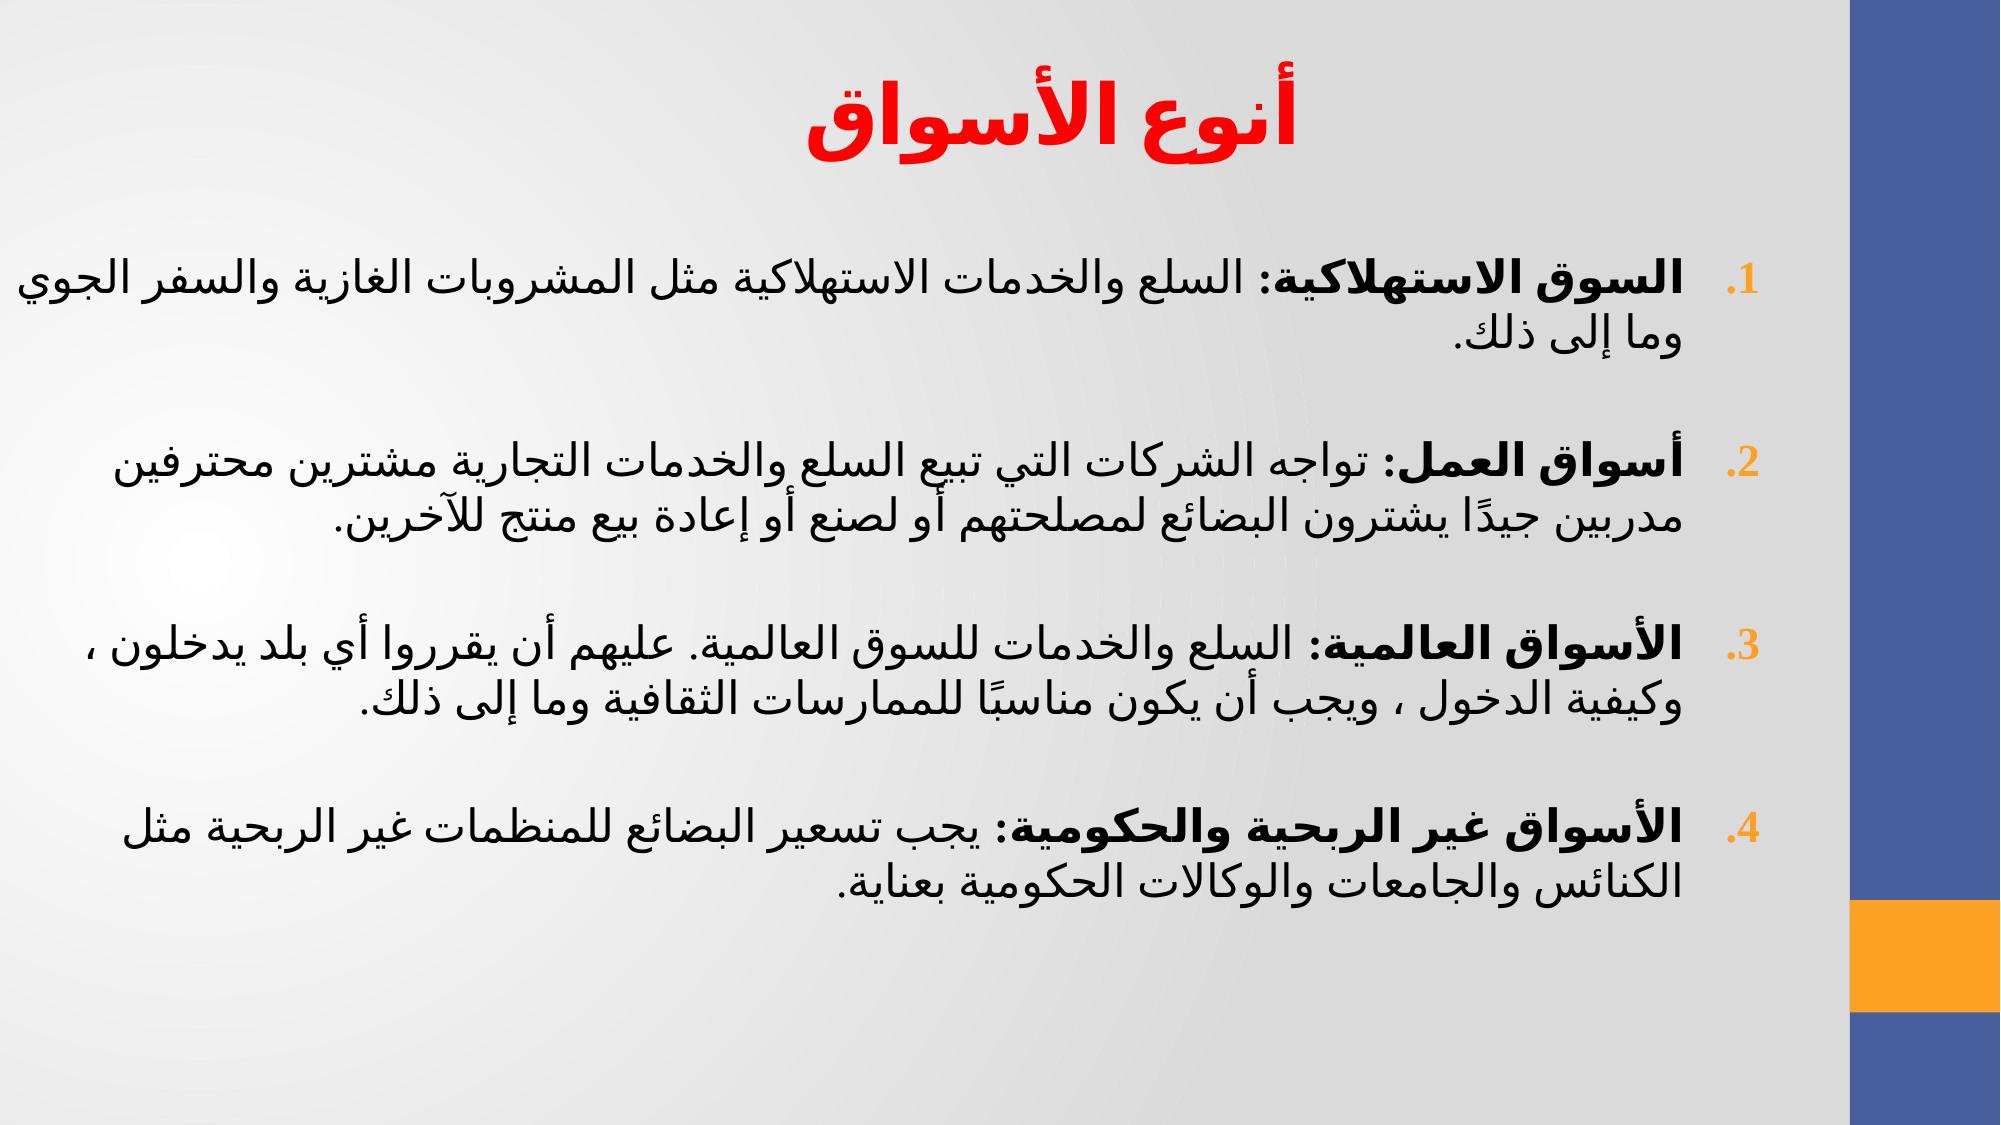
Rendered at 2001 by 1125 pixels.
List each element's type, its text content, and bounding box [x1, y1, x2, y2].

title أنوع الأسواق [105, 64, 2000, 159]
list السوق الاستهلاكية: السلع والخدمات الاستهلاكية مثل المشروبات الغازية والسفر الجوي وما إلى ذلك. أسواق العمل: تواجه الشركات التي تبيع السلع والخدمات التجارية مشترين محترفين مدربين جيدًا يشترون البضائع لمصلحتهم أو لصنع أو إعادة بيع منتج للآخرين. الأسواق العالمية: السلع والخدمات للسوق العالمية. عليهم أن يقرروا أي بلد يدخلون ، وكيفية الدخول ، ويجب أن يكون مناسبًا للممارسات الثقافية وما إلى ذلك. الأسواق غير الربحية والحكومية: يجب تسعير البضائع للمنظمات غير الربحية مثل الكنائس والجامعات والوكالات الحكومية بعناية. [0, 240, 1782, 1081]
